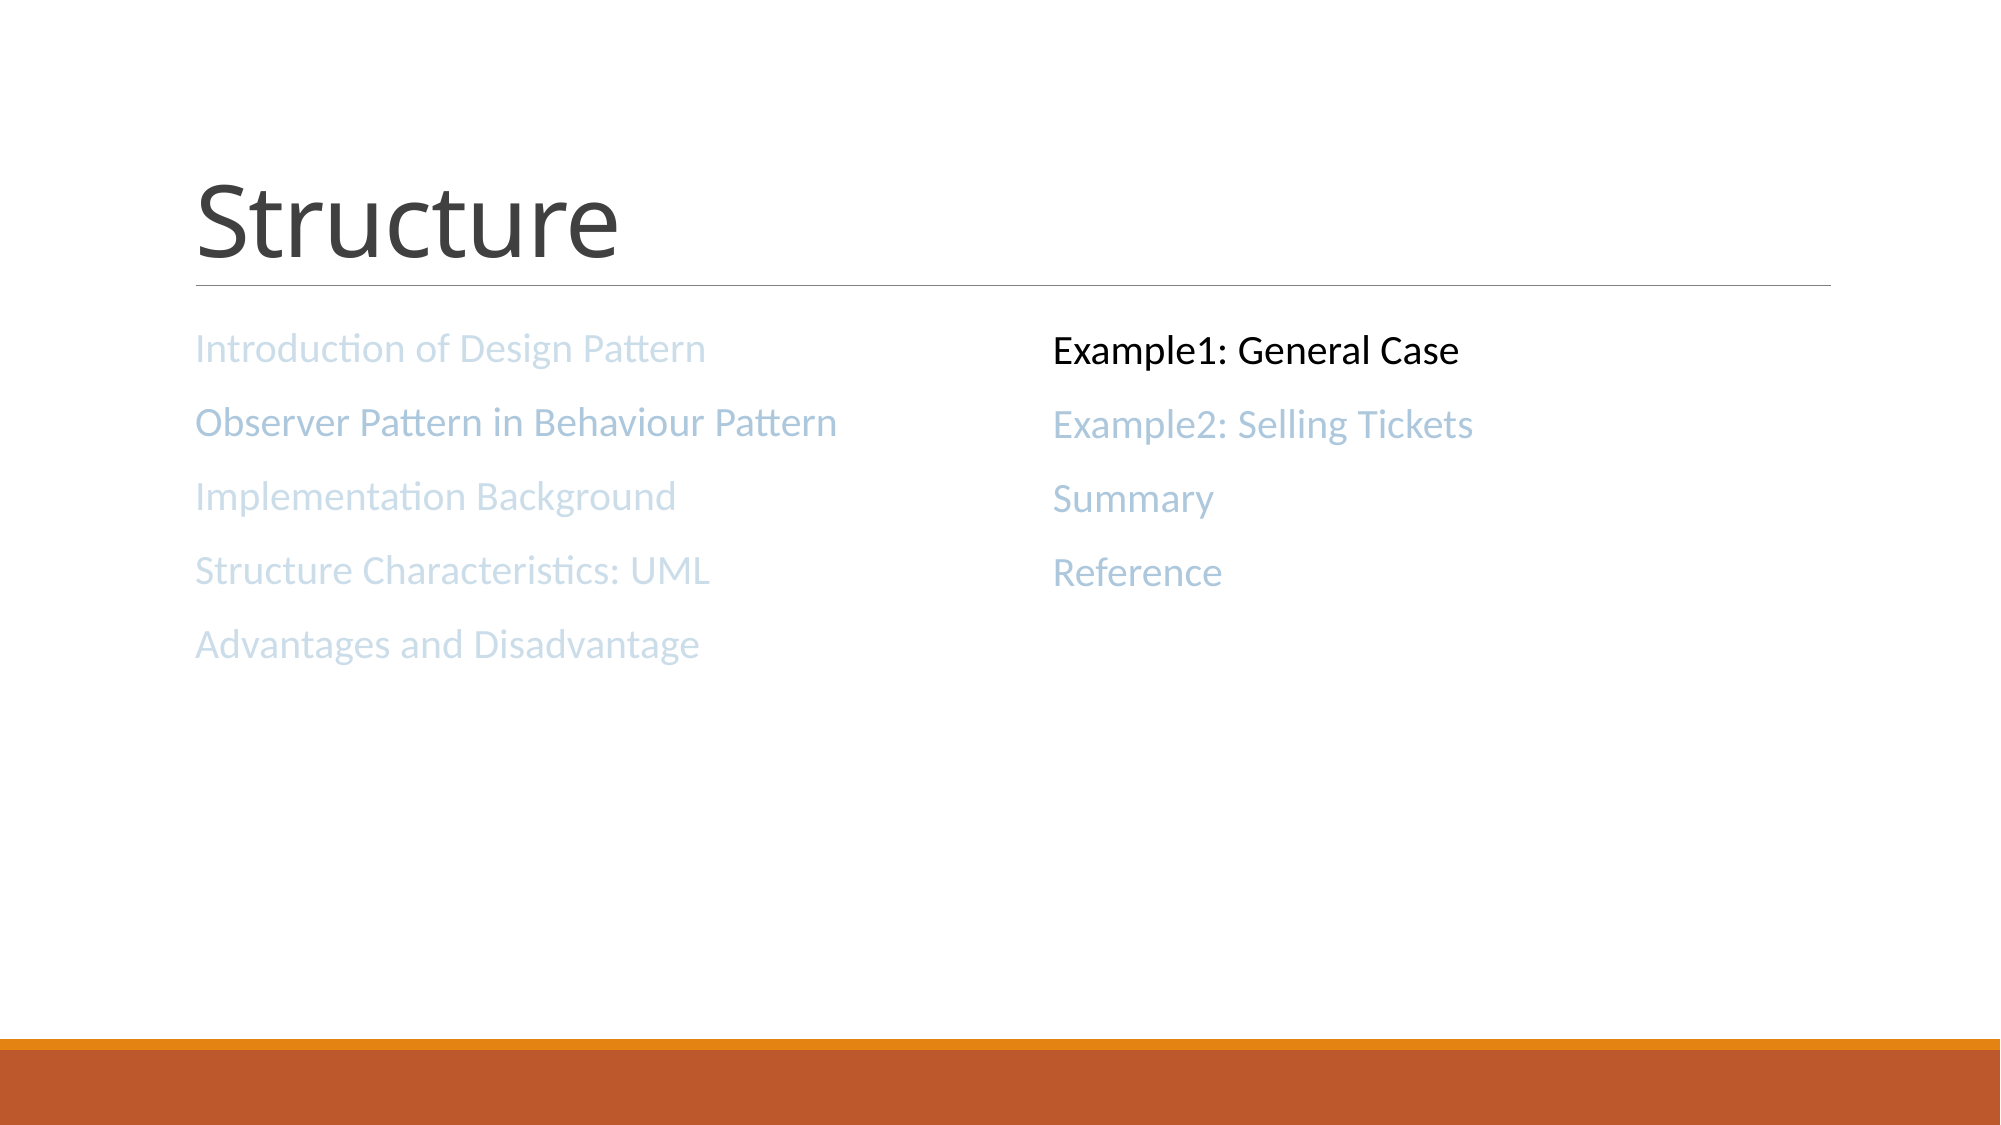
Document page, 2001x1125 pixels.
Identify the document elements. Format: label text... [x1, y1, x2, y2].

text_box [179, 318, 1859, 1050]
title Structure [180, 47, 1830, 285]
